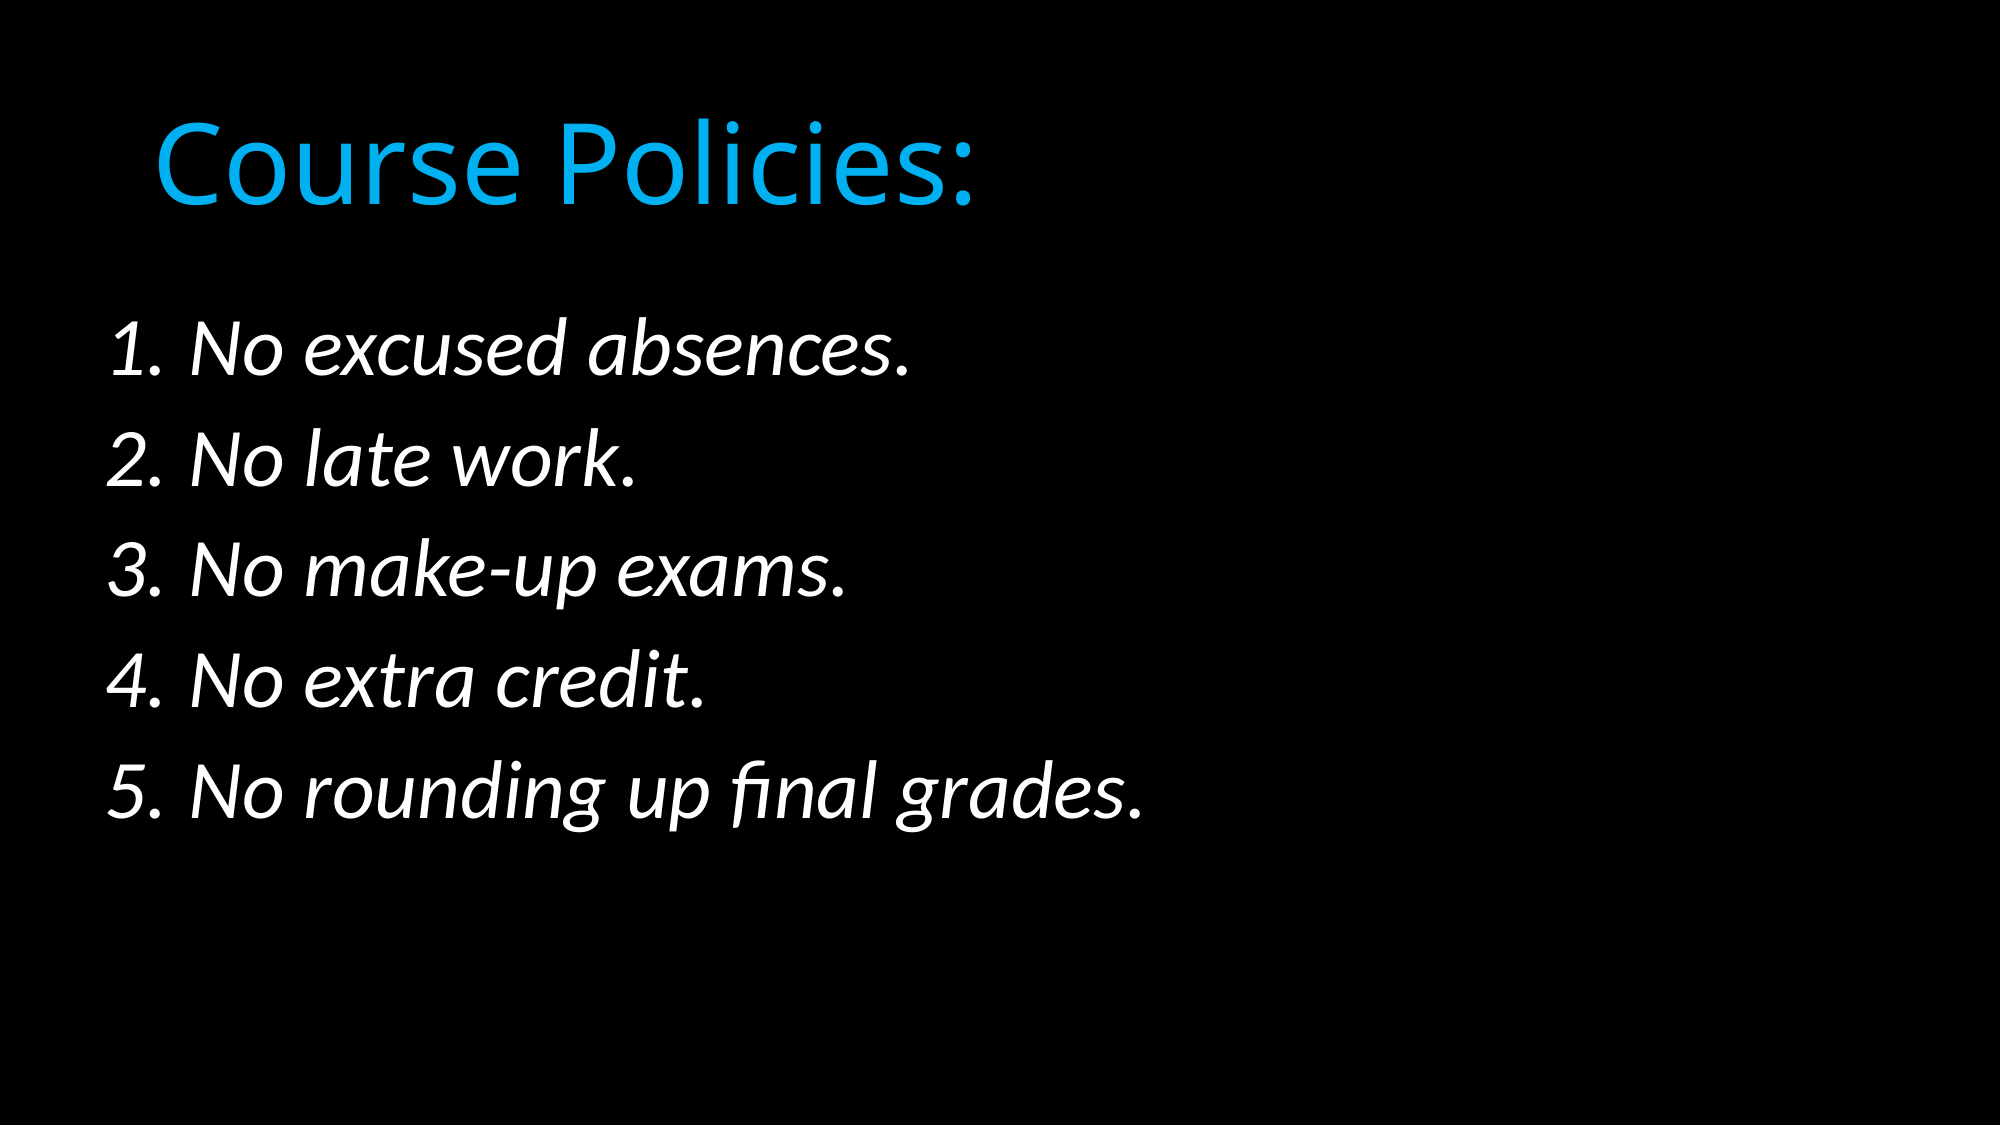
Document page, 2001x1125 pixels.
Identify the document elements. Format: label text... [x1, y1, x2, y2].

title Course Policies: [137, 59, 1863, 278]
list No excused absences. No late work. No make-up exams. No extra credit. No rounding up final grades. [89, 295, 1928, 1014]
